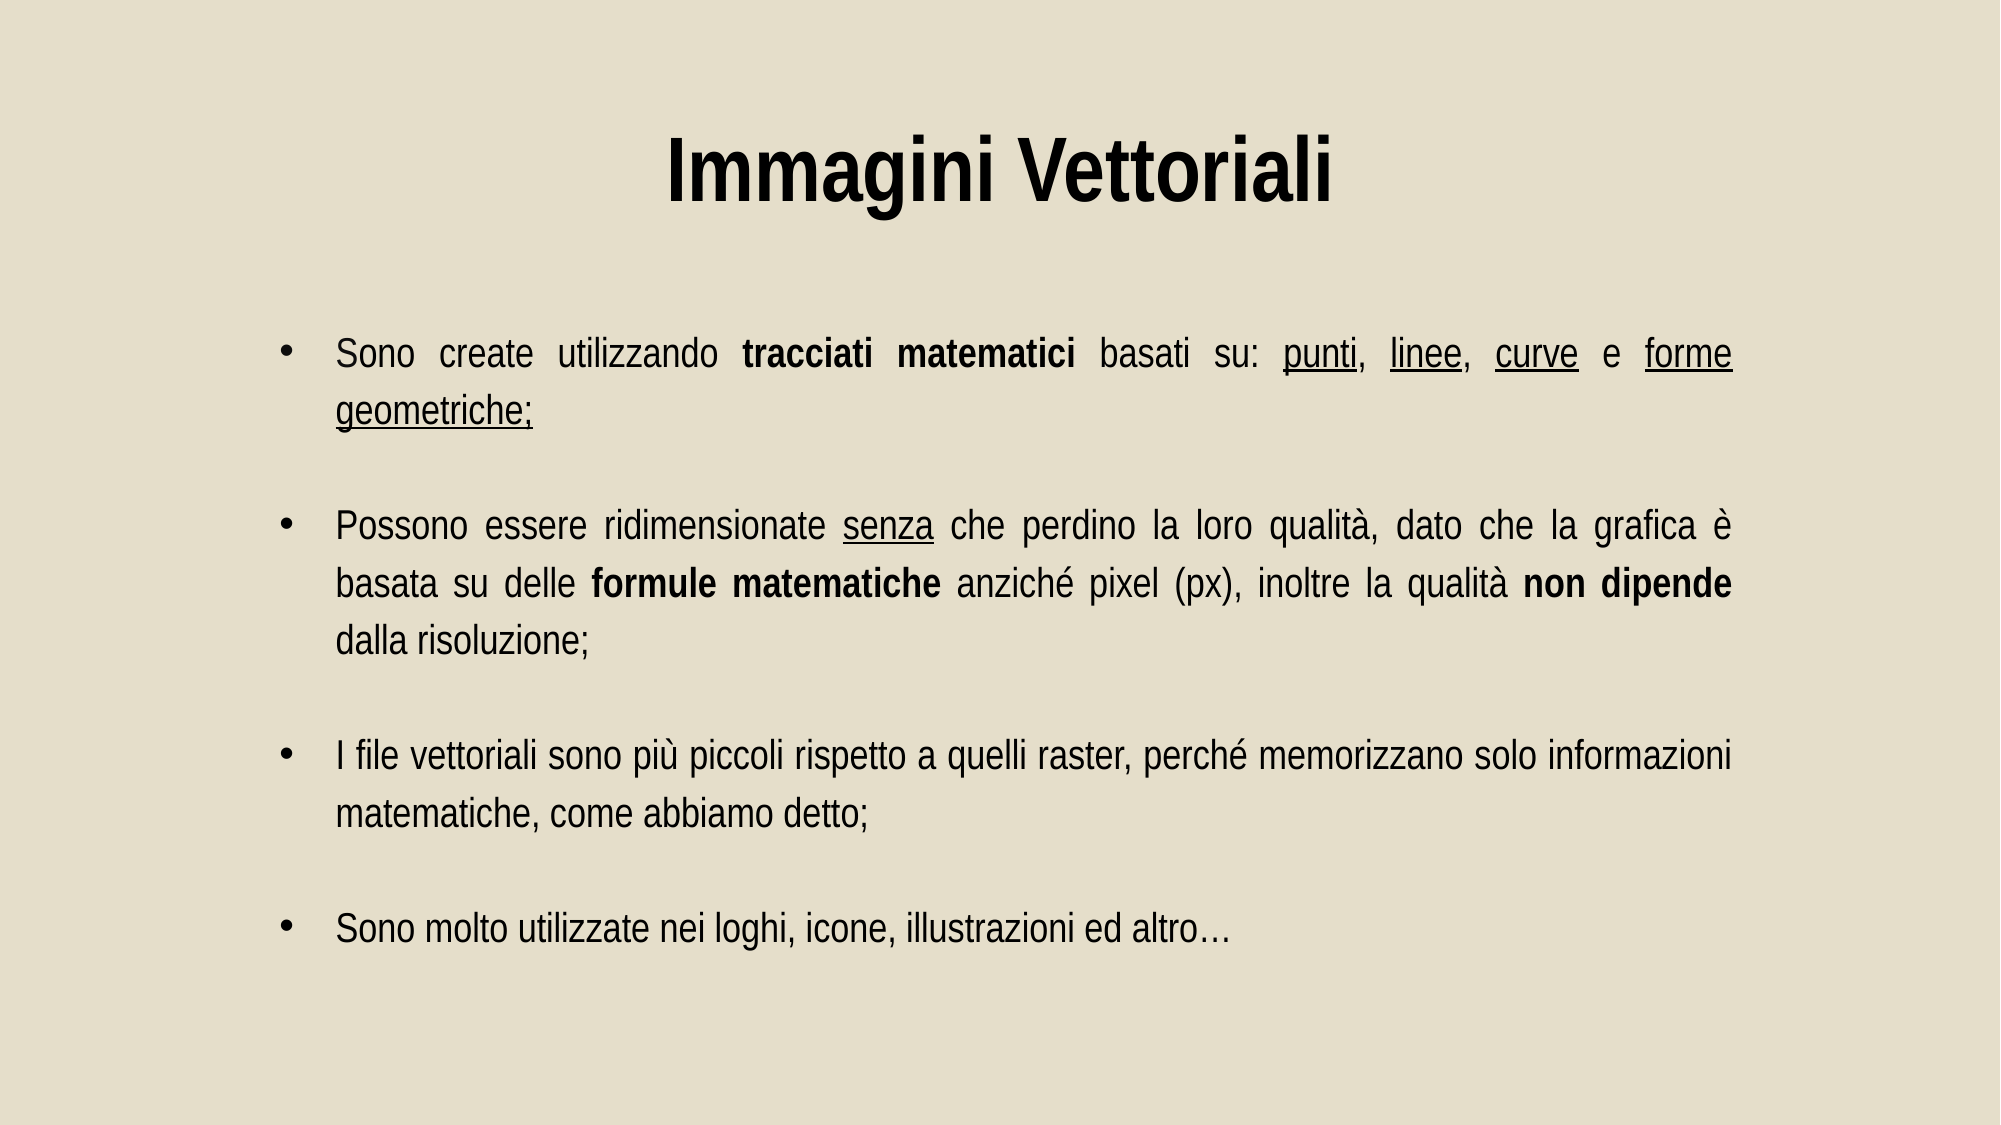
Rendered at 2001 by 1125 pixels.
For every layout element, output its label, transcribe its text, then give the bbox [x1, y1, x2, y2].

text_box Sono create utilizzando tracciati matematici basati su: punti, linee, curve e forme geometriche; Possono essere ridimensionate senza che perdino la loro qualità, dato che la grafica è basata su delle formule matematiche anziché pixel (px), inoltre la qualità non dipende dalla risoluzione; I file vettoriali sono più piccoli rispetto a quelli raster, perché memorizzano solo informazioni matematiche, come abbiamo detto; Sono molto utilizzate nei loghi, icone, illustrazioni ed altro… [264, 310, 1748, 958]
text_box Immagini Vettoriali [651, 102, 1361, 228]
